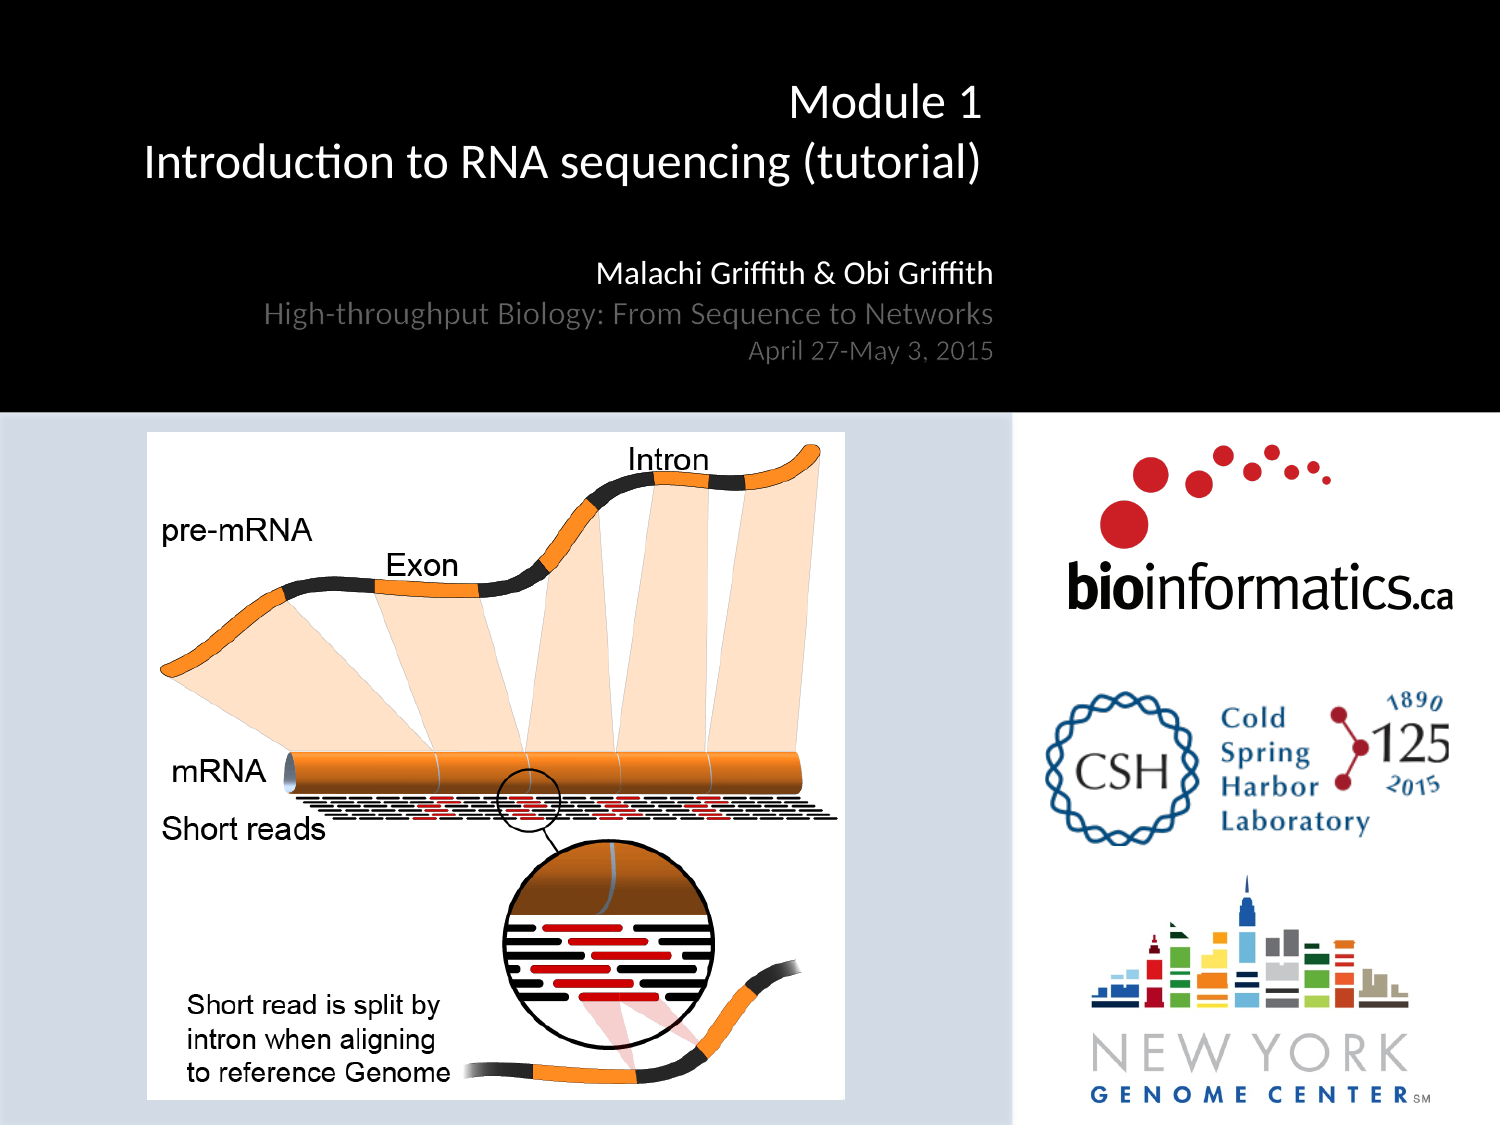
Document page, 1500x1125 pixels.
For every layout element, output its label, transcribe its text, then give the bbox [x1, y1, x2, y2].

picture [1077, 867, 1443, 1111]
picture [147, 432, 845, 1101]
text_box Module 1 Introduction to RNA sequencing (tutorial) [9, 59, 998, 198]
picture [1068, 444, 1453, 610]
text_box Malachi Griffith & Obi Griffith High-throughput Biology: From Sequence to Networks April 27-May 3, 2015 [159, 231, 1010, 386]
text_box [0, 412, 1013, 1125]
picture [1045, 691, 1449, 847]
